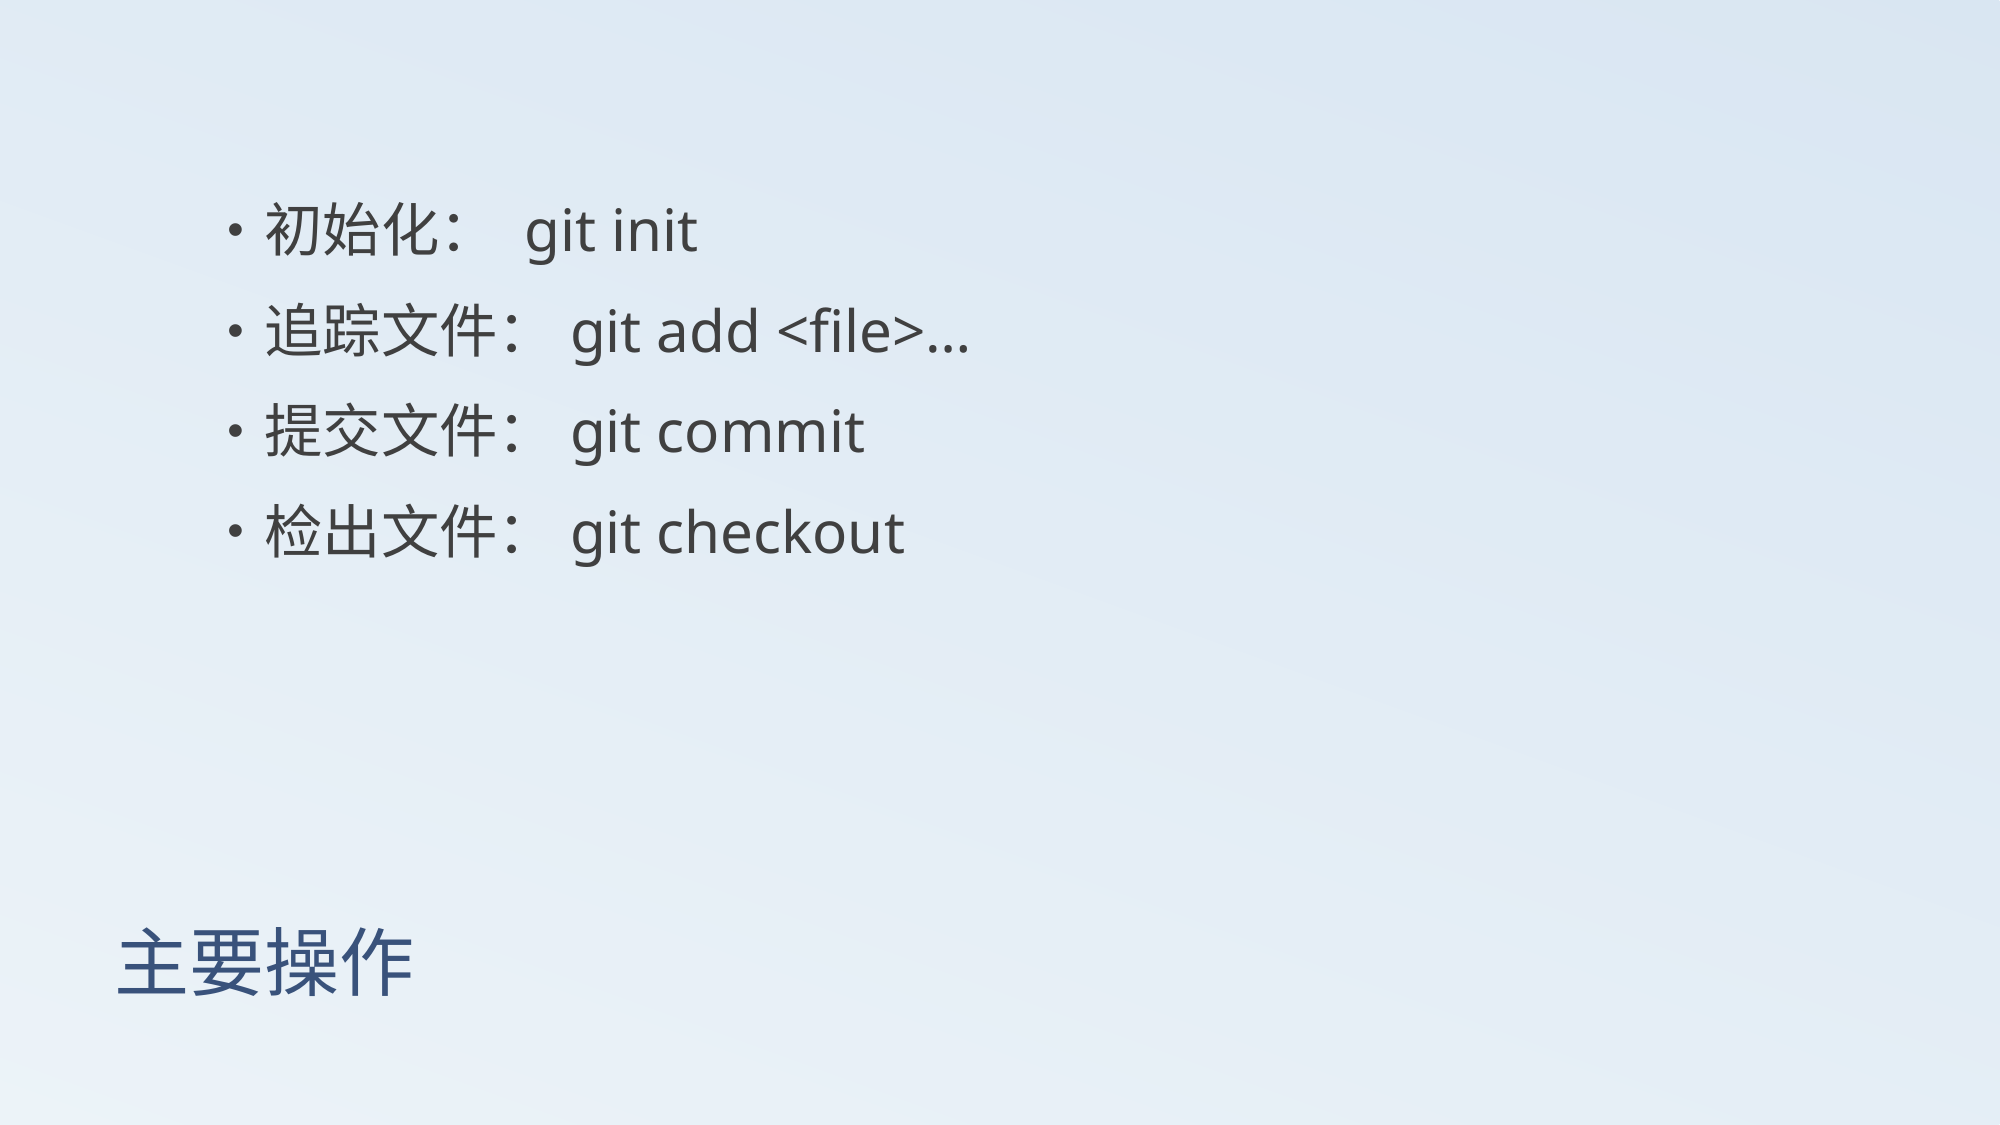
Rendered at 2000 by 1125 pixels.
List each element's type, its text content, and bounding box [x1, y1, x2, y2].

title 主要操作 [99, 837, 1900, 1013]
list 初始化： git init 追踪文件：git add <file>… 提交文件：git commit 检出文件：git checkout [212, 193, 1900, 882]
